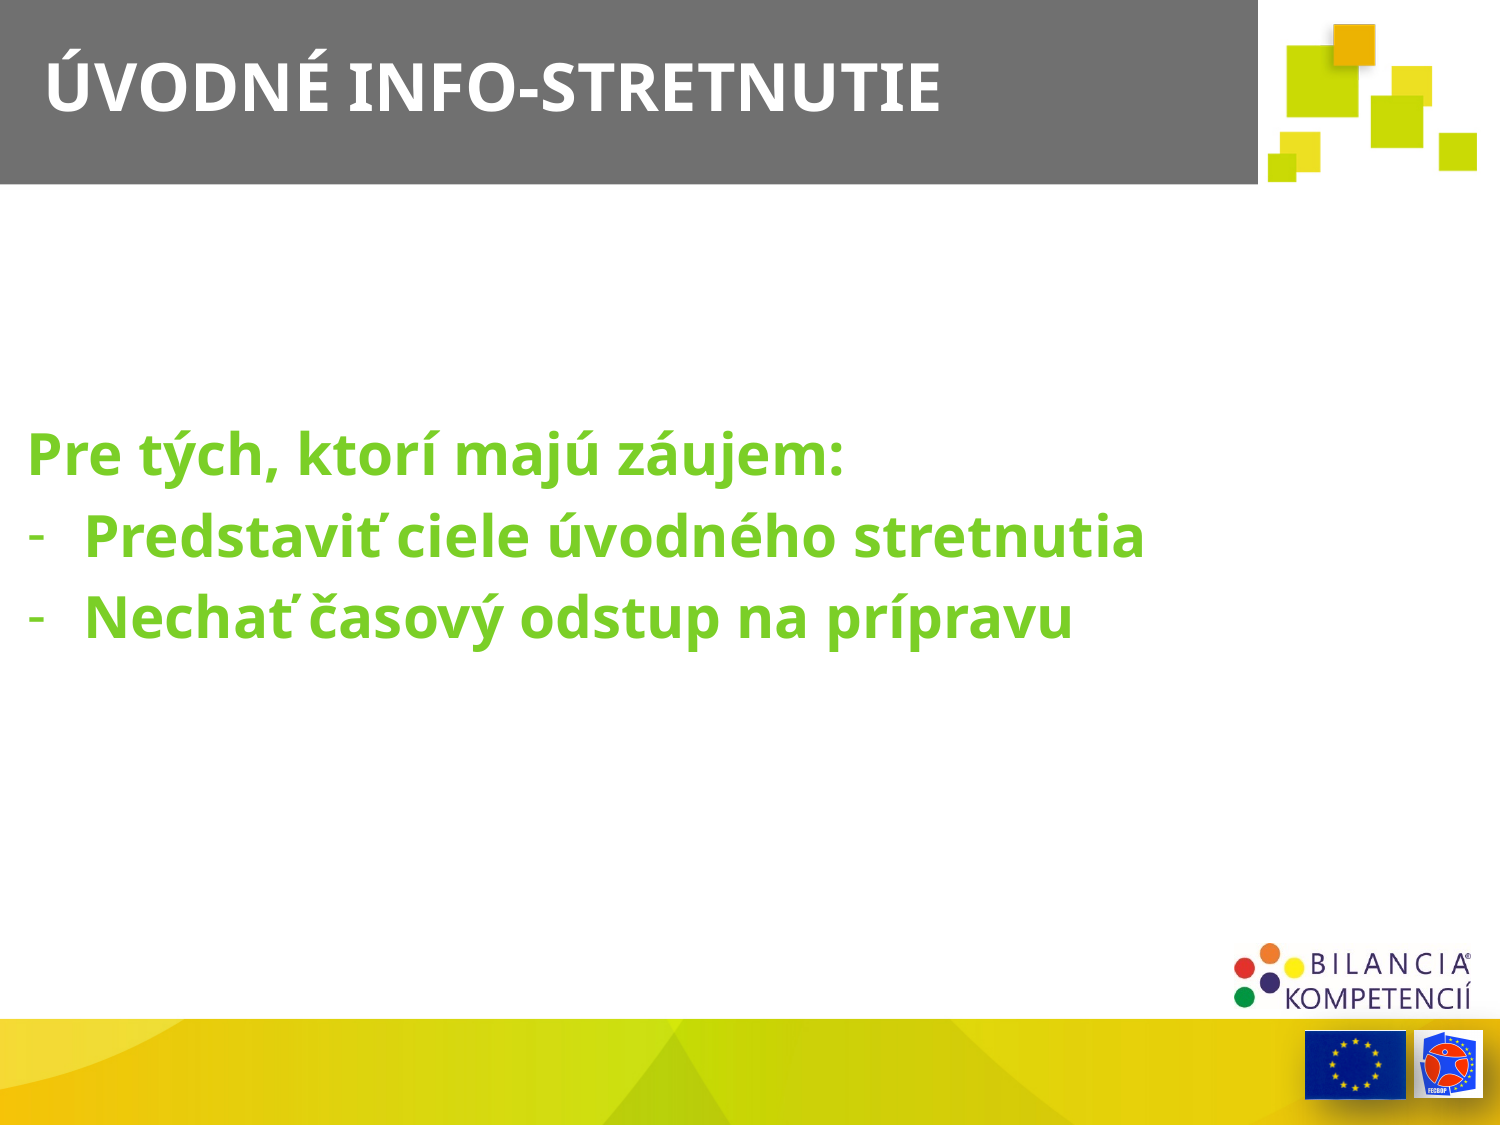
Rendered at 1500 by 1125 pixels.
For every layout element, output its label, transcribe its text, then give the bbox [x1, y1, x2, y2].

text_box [0, 0, 1259, 185]
picture [0, 0, 1500, 1125]
text_box Pre tých, ktorí majú záujem: Predstaviť ciele úvodného stretnutia Nechať časový odstup na prípravu [11, 338, 1483, 445]
